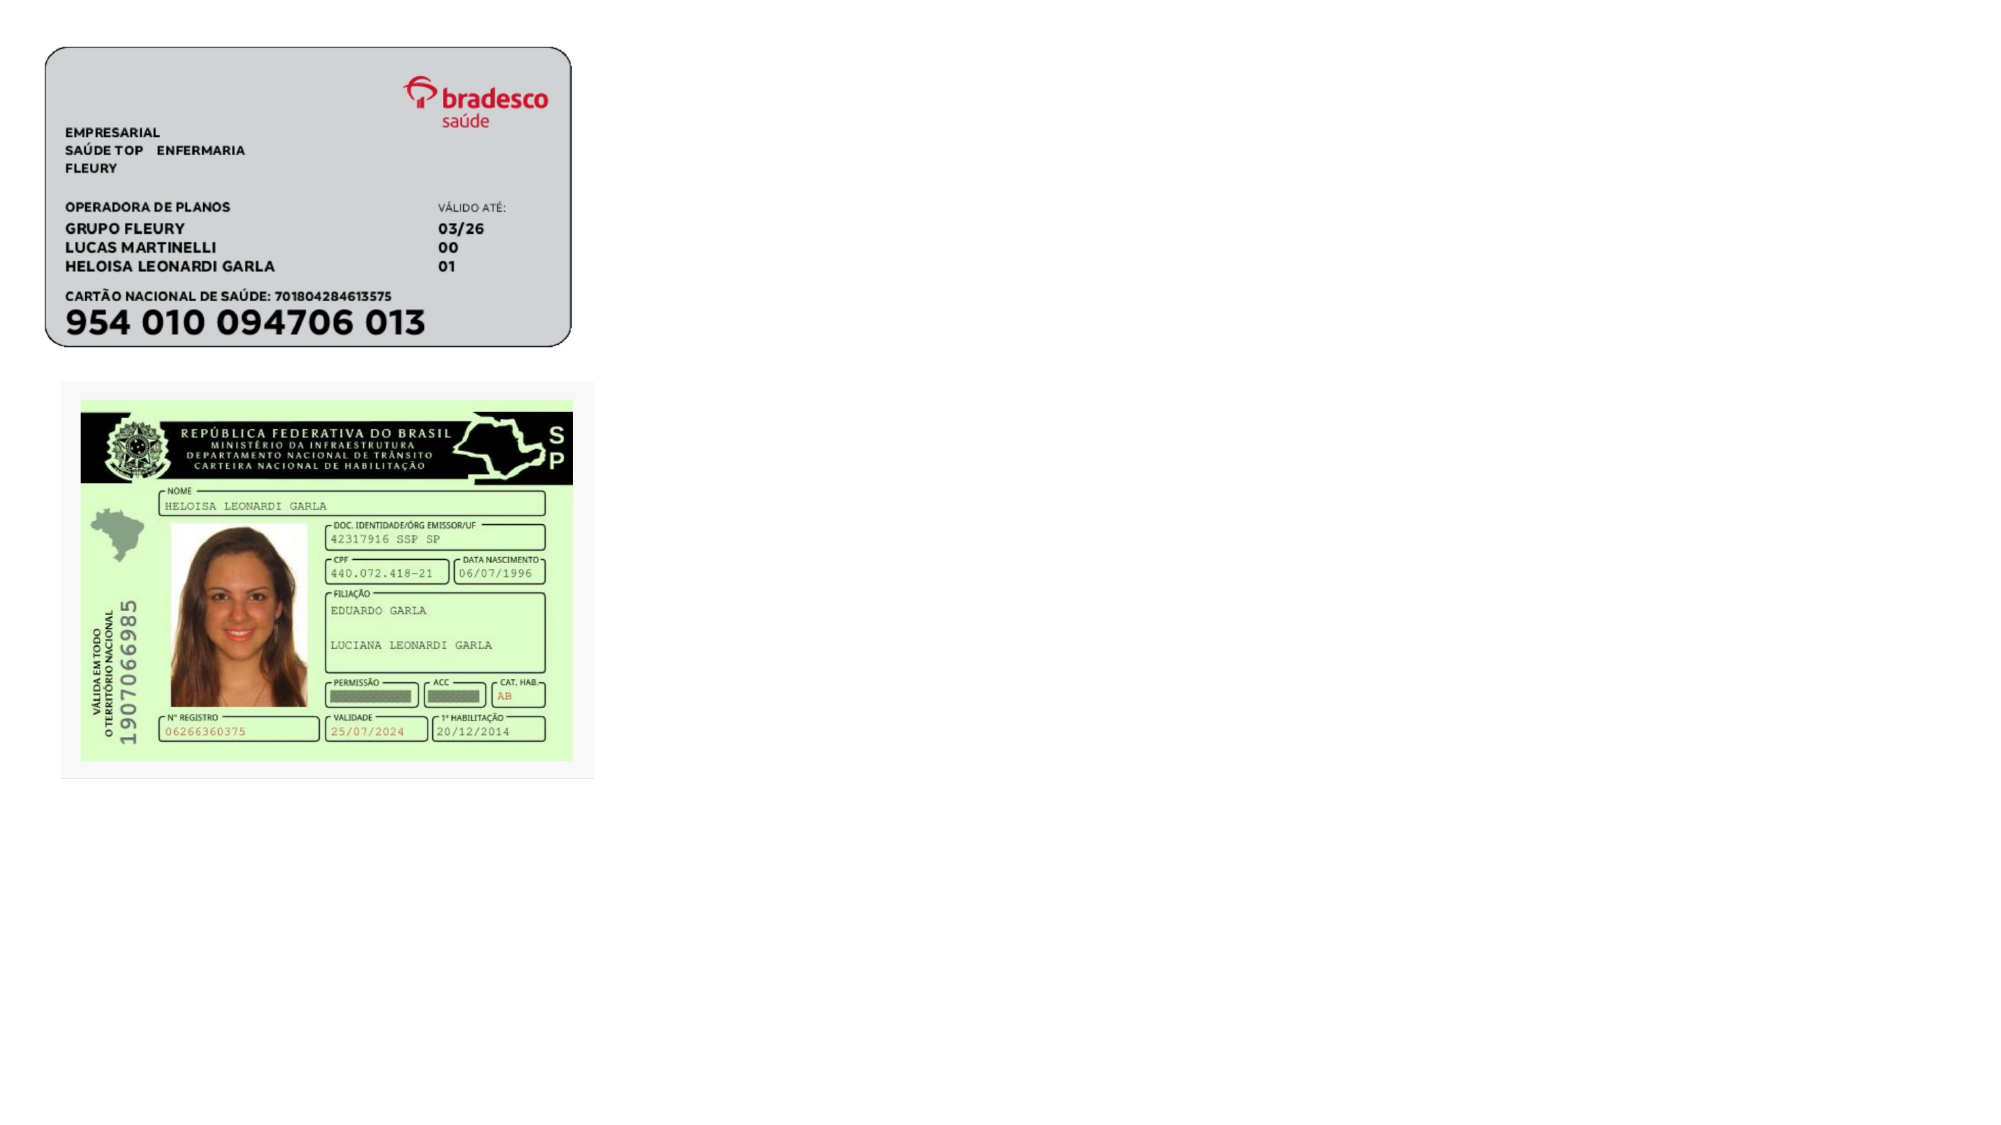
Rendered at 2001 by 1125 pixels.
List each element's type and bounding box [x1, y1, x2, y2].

picture [22, 22, 594, 780]
